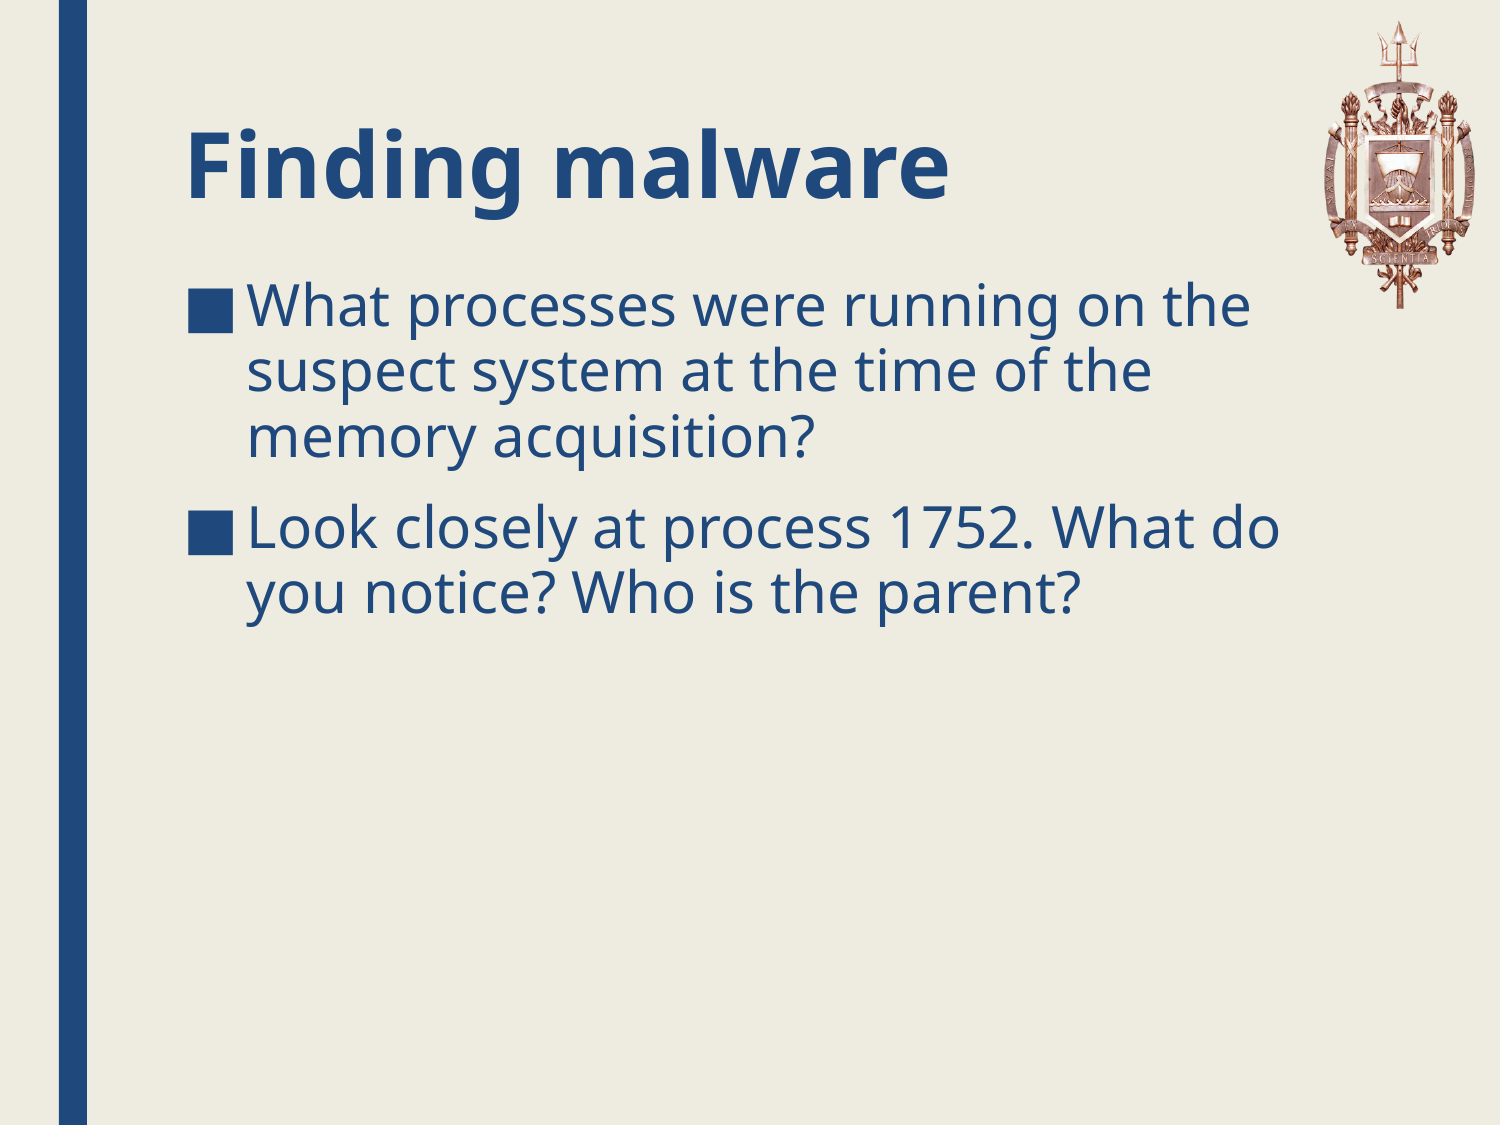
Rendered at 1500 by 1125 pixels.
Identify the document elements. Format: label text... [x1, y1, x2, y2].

picture [1320, 17, 1478, 312]
list What processes were running on the suspect system at the time of the memory acquisition? Look closely at process 1752. What do you notice? Who is the parent? [168, 265, 1321, 963]
title Finding malware [168, 112, 1298, 239]
